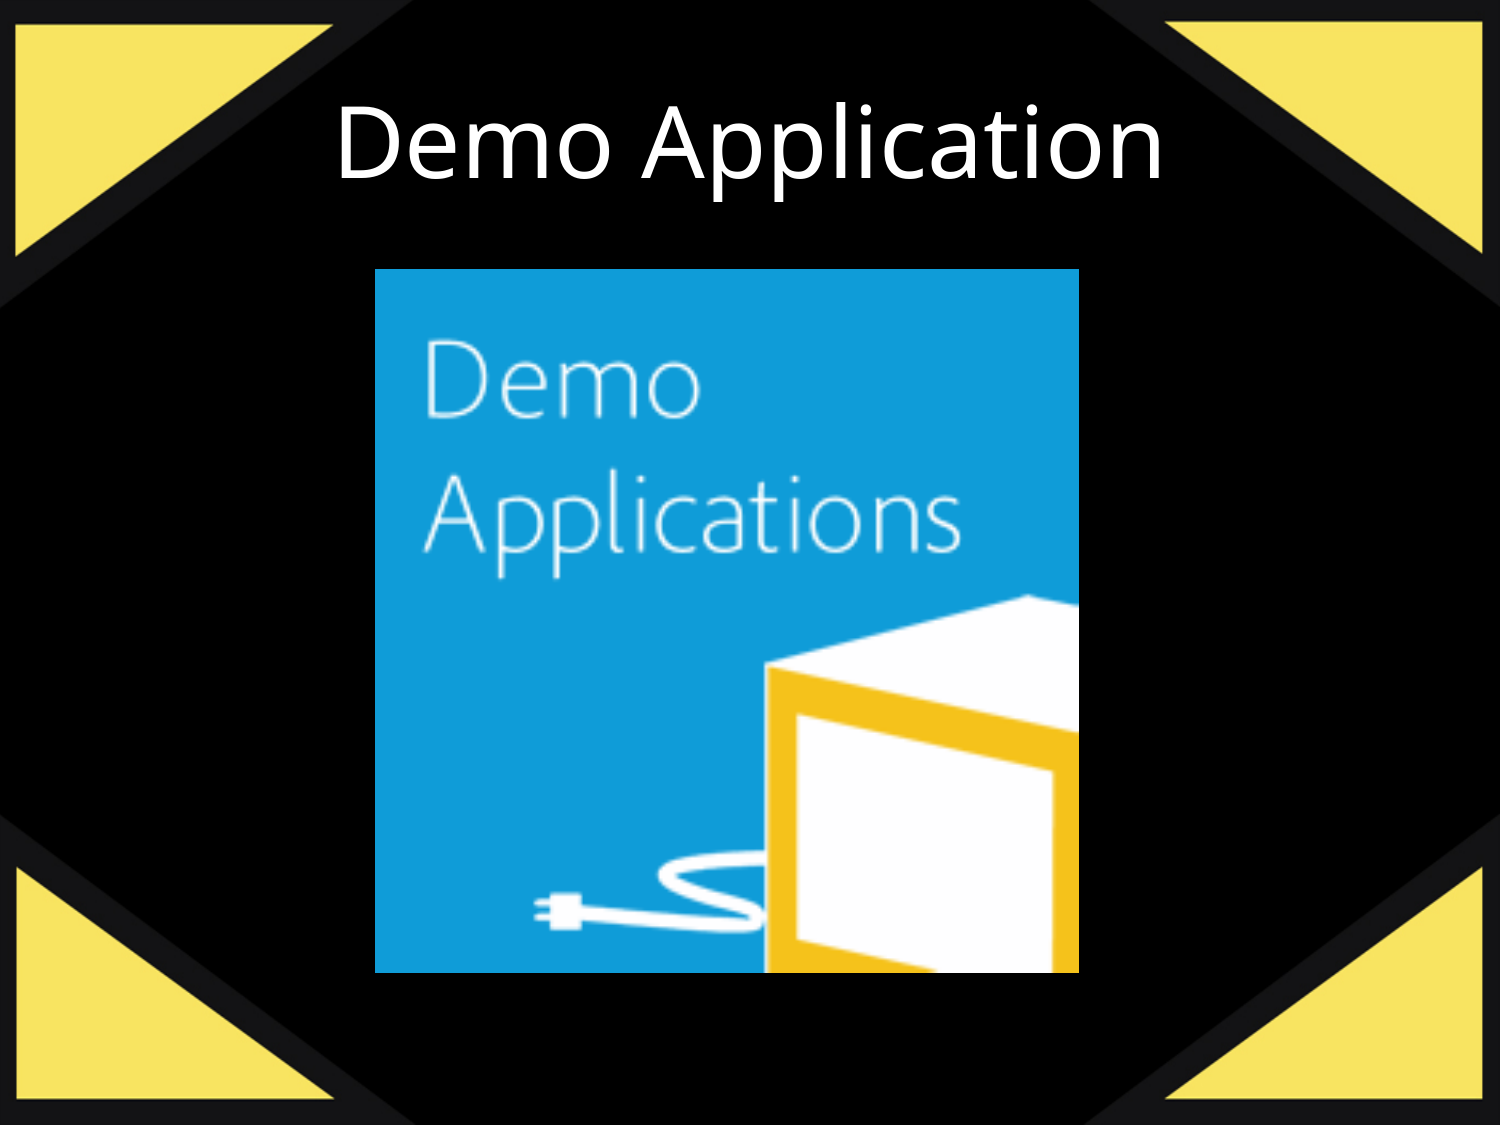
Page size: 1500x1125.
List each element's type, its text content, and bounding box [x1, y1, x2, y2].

title Demo Application [75, 45, 1425, 233]
picture [0, 0, 1500, 1125]
